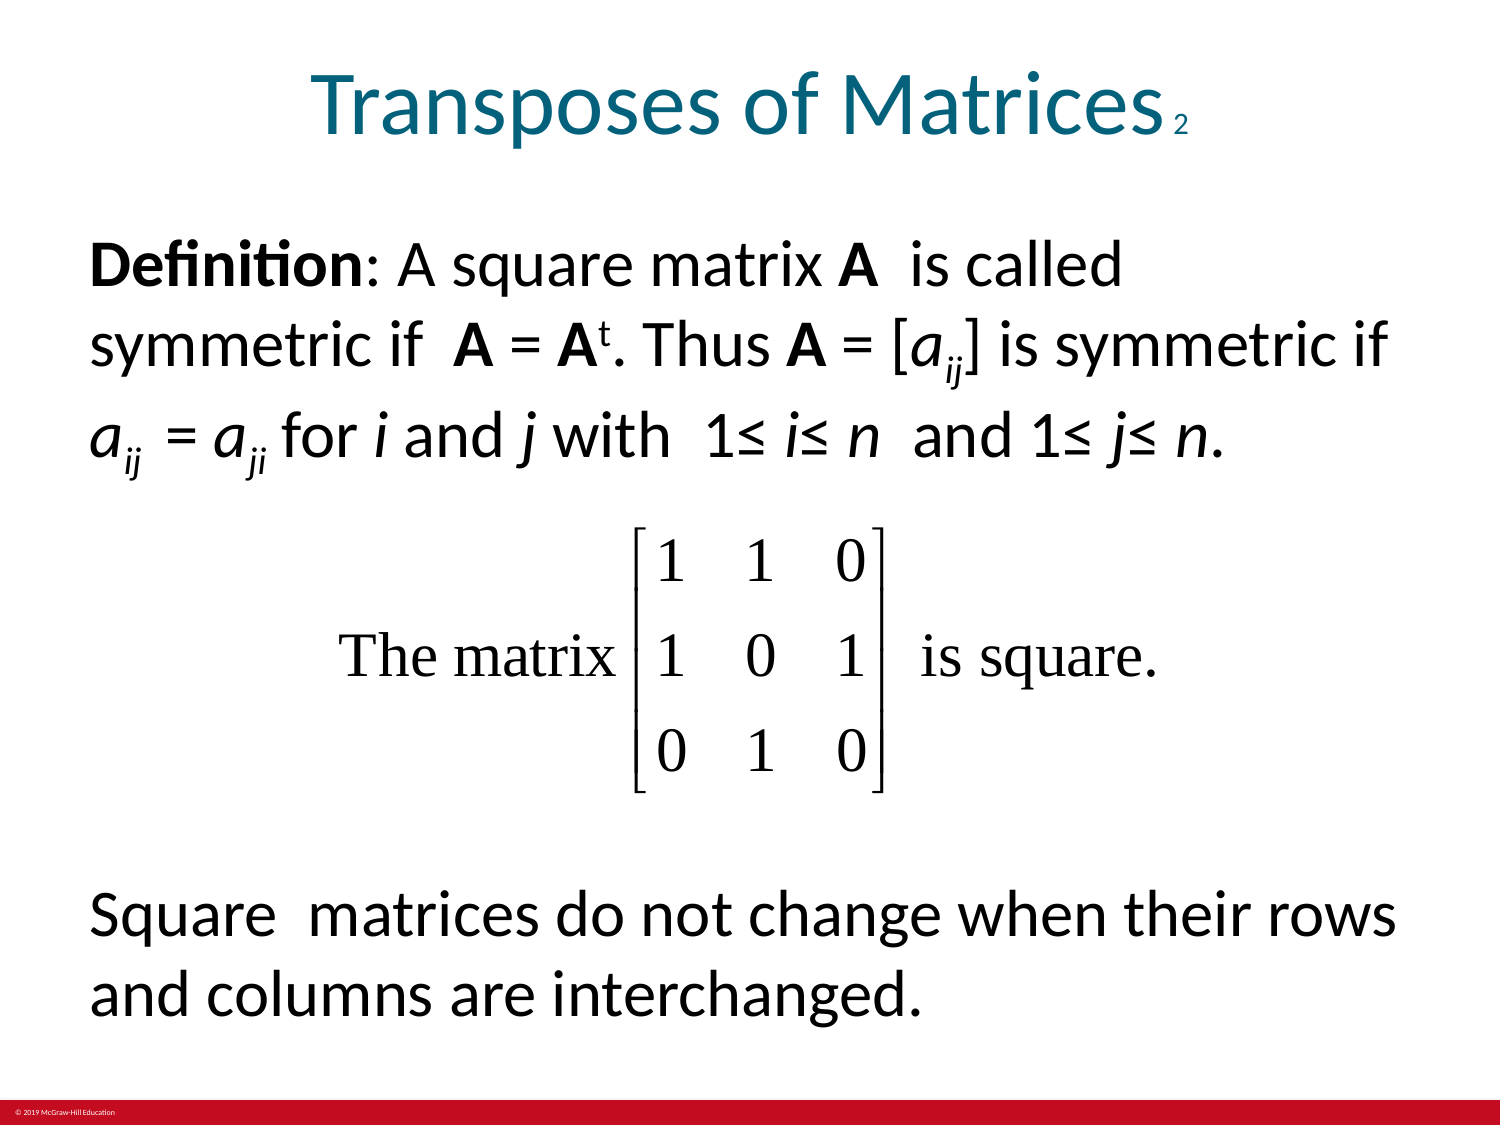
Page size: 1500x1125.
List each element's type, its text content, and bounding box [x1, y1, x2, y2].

list Definition: A square matrix A is called symmetric if A = At. Thus A = [aij] is symmetric if aij = aji for i and j with 1≤ i≤ n and 1≤ j≤ n. [75, 212, 1425, 488]
title Transposes of Matrices 2 [0, 0, 1500, 195]
list Square matrices do not change when their rows and columns are interchanged. [75, 862, 1425, 1025]
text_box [330, 512, 1170, 809]
